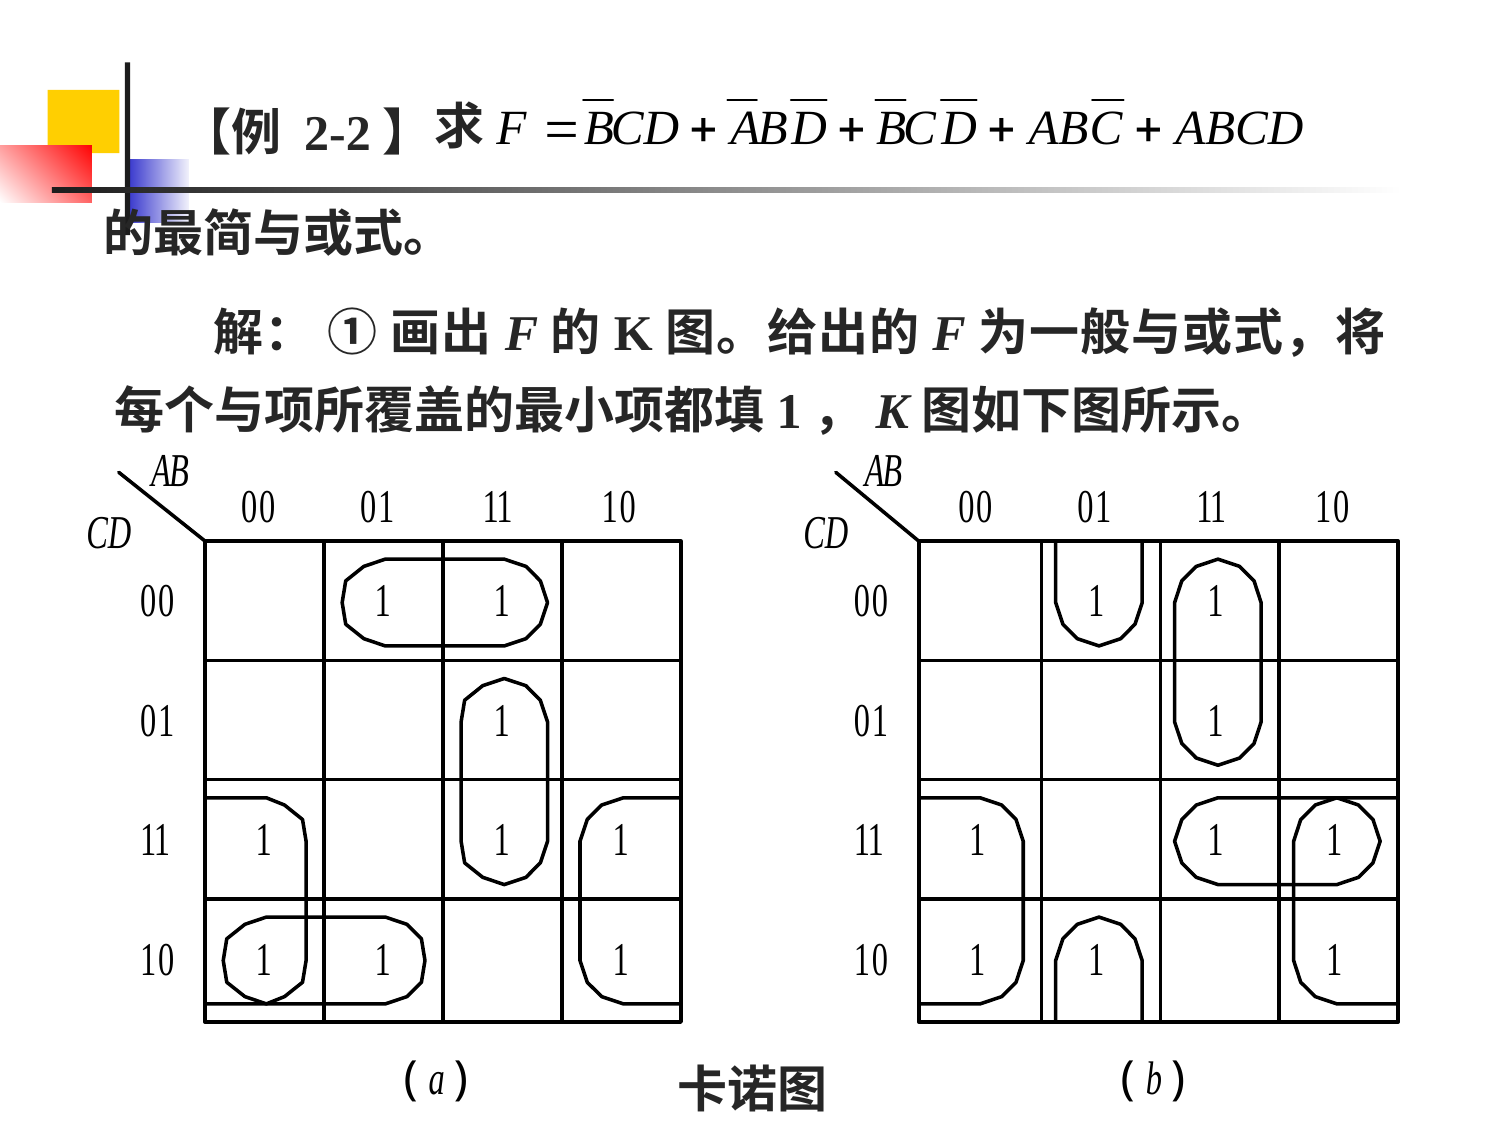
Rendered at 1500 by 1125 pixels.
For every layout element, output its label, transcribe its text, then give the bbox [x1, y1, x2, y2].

text_box 【例 2-2】 [166, 92, 459, 168]
text_box 解： ① 画出F的K图。给出的F为一般与或式，将每个与项所覆盖的最小项都填1，K图如下图所示。 [99, 274, 1400, 430]
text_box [487, 87, 1313, 158]
text_box 求 [396, 87, 485, 163]
text_box 的最简与或式。 [88, 194, 480, 269]
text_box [35, 432, 1424, 1120]
